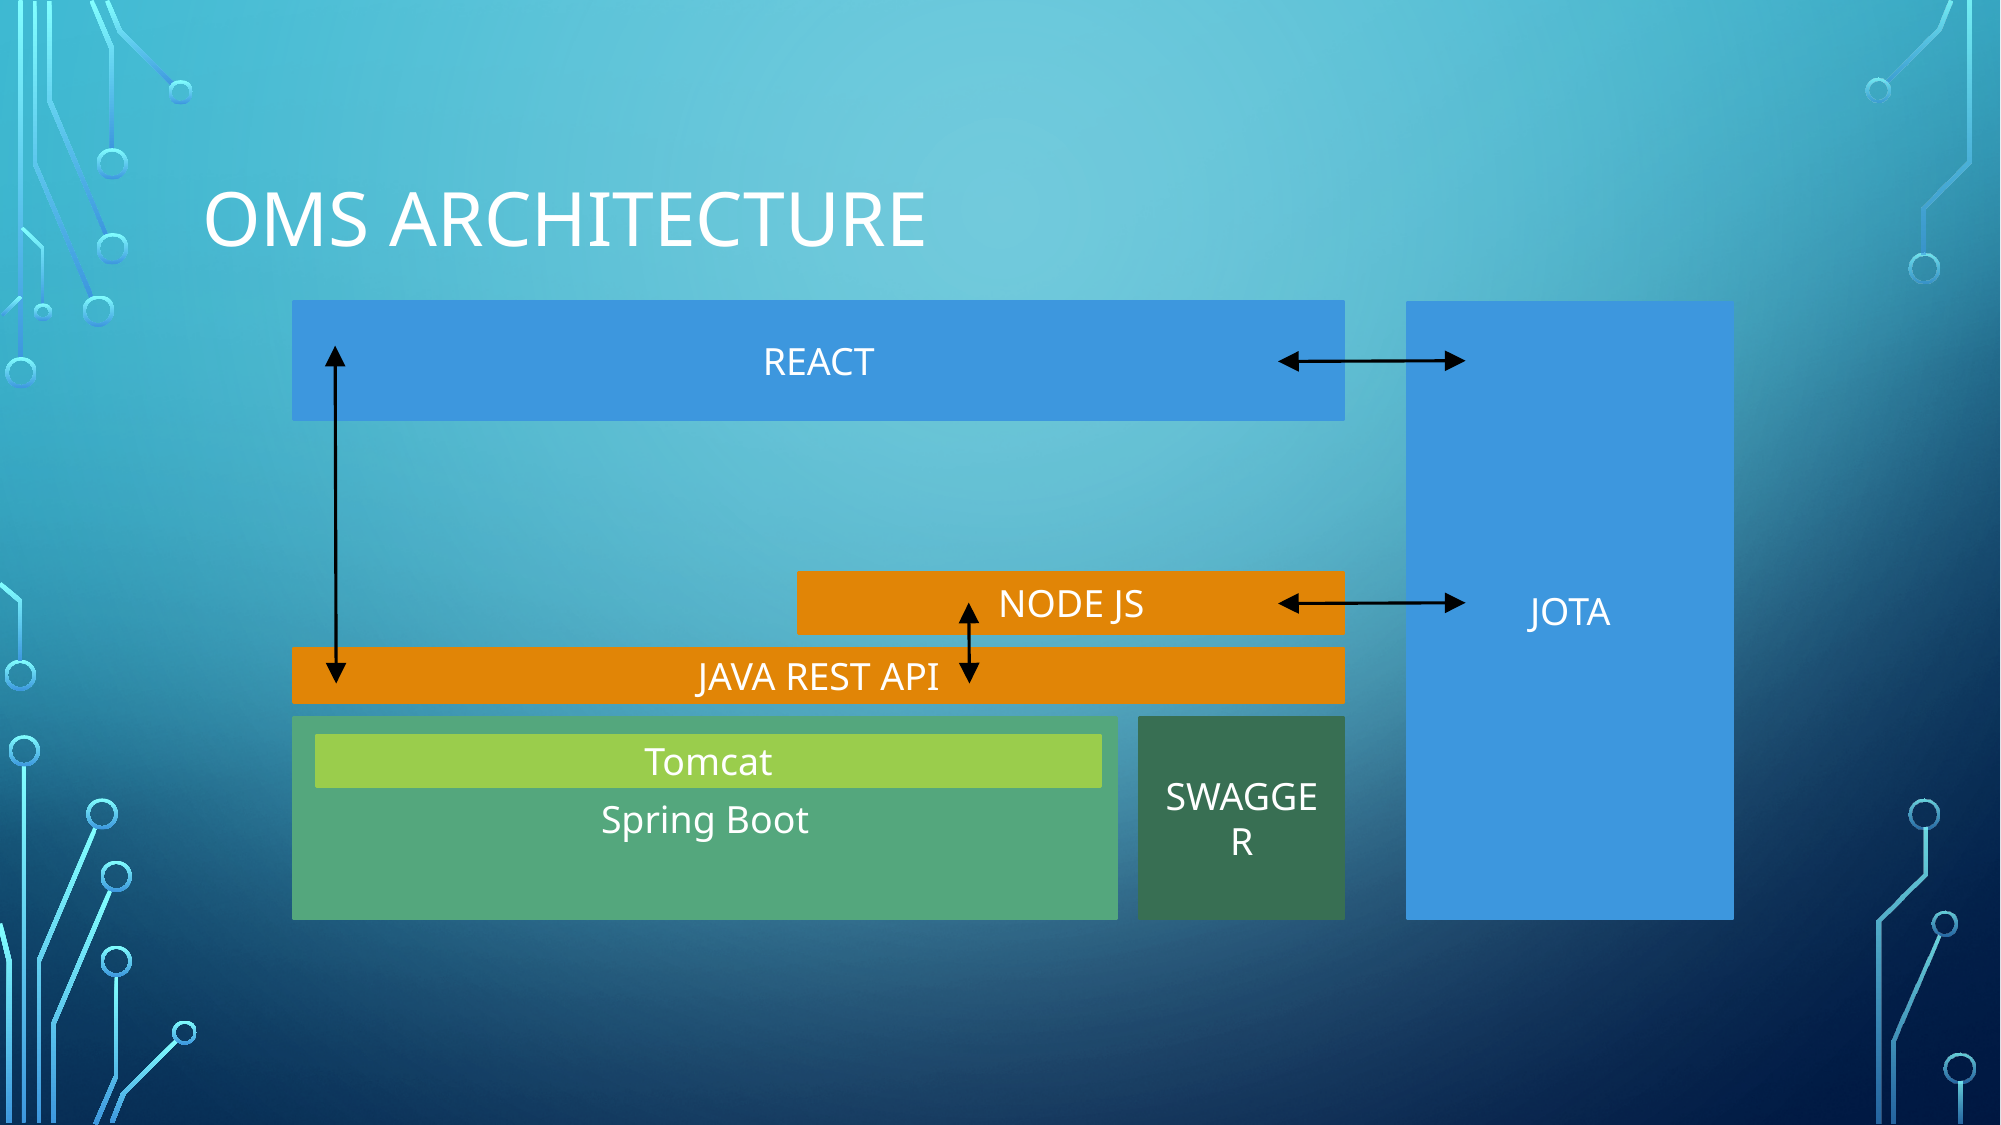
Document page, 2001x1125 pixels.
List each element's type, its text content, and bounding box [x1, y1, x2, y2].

text_box Tomcat [315, 734, 1102, 788]
text_box Spring Boot [292, 716, 1118, 920]
text_box JOTA [1406, 301, 1734, 920]
text_box SWAGGER [1138, 716, 1345, 920]
text_box REACT [292, 300, 1345, 421]
text_box JAVA REST API [292, 647, 1345, 704]
title OMS Architecture [187, 101, 1813, 344]
text_box NODE JS [797, 571, 1345, 635]
